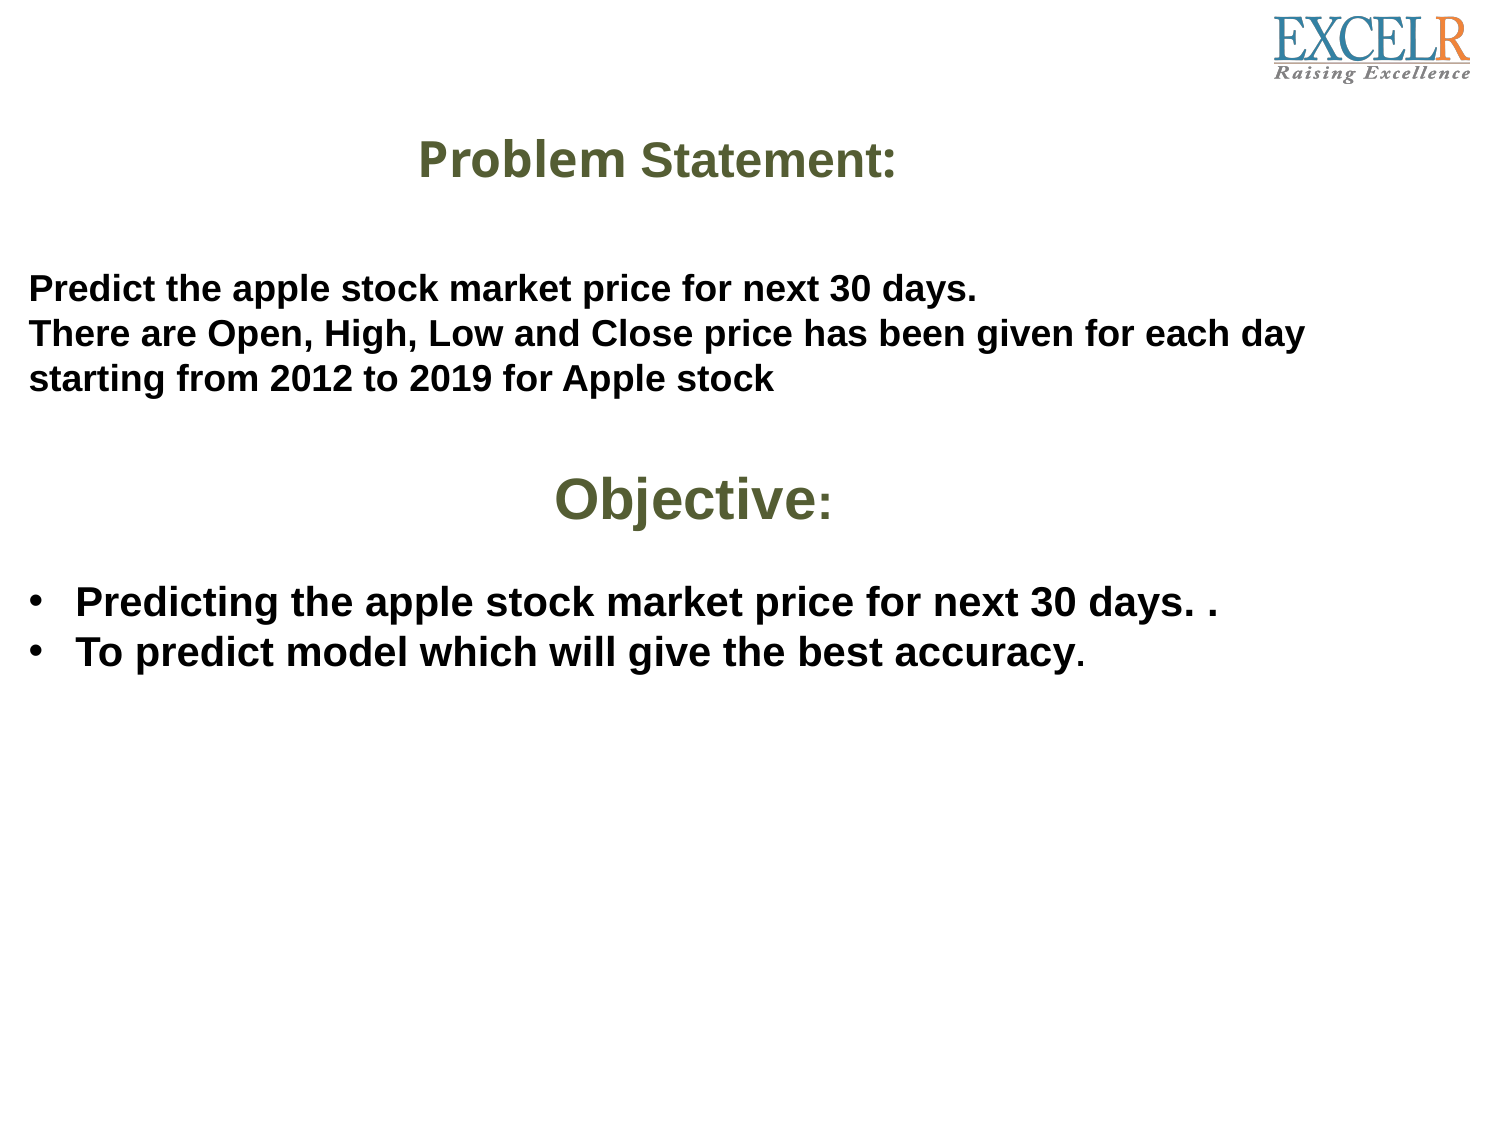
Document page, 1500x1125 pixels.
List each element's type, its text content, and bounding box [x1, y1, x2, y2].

picture [1274, 16, 1470, 85]
text_box Predicting the apple stock market price for next 30 days. . To predict model which will give the best accuracy. [13, 567, 1487, 728]
text_box Problem Statement: [402, 120, 1098, 195]
text_box Objective: [539, 497, 961, 540]
text_box Predict the apple stock market price for next 30 days. There are Open, High, Low and Close price has been given for each day starting from 2012 to 2019 for Apple stock [13, 249, 1438, 497]
